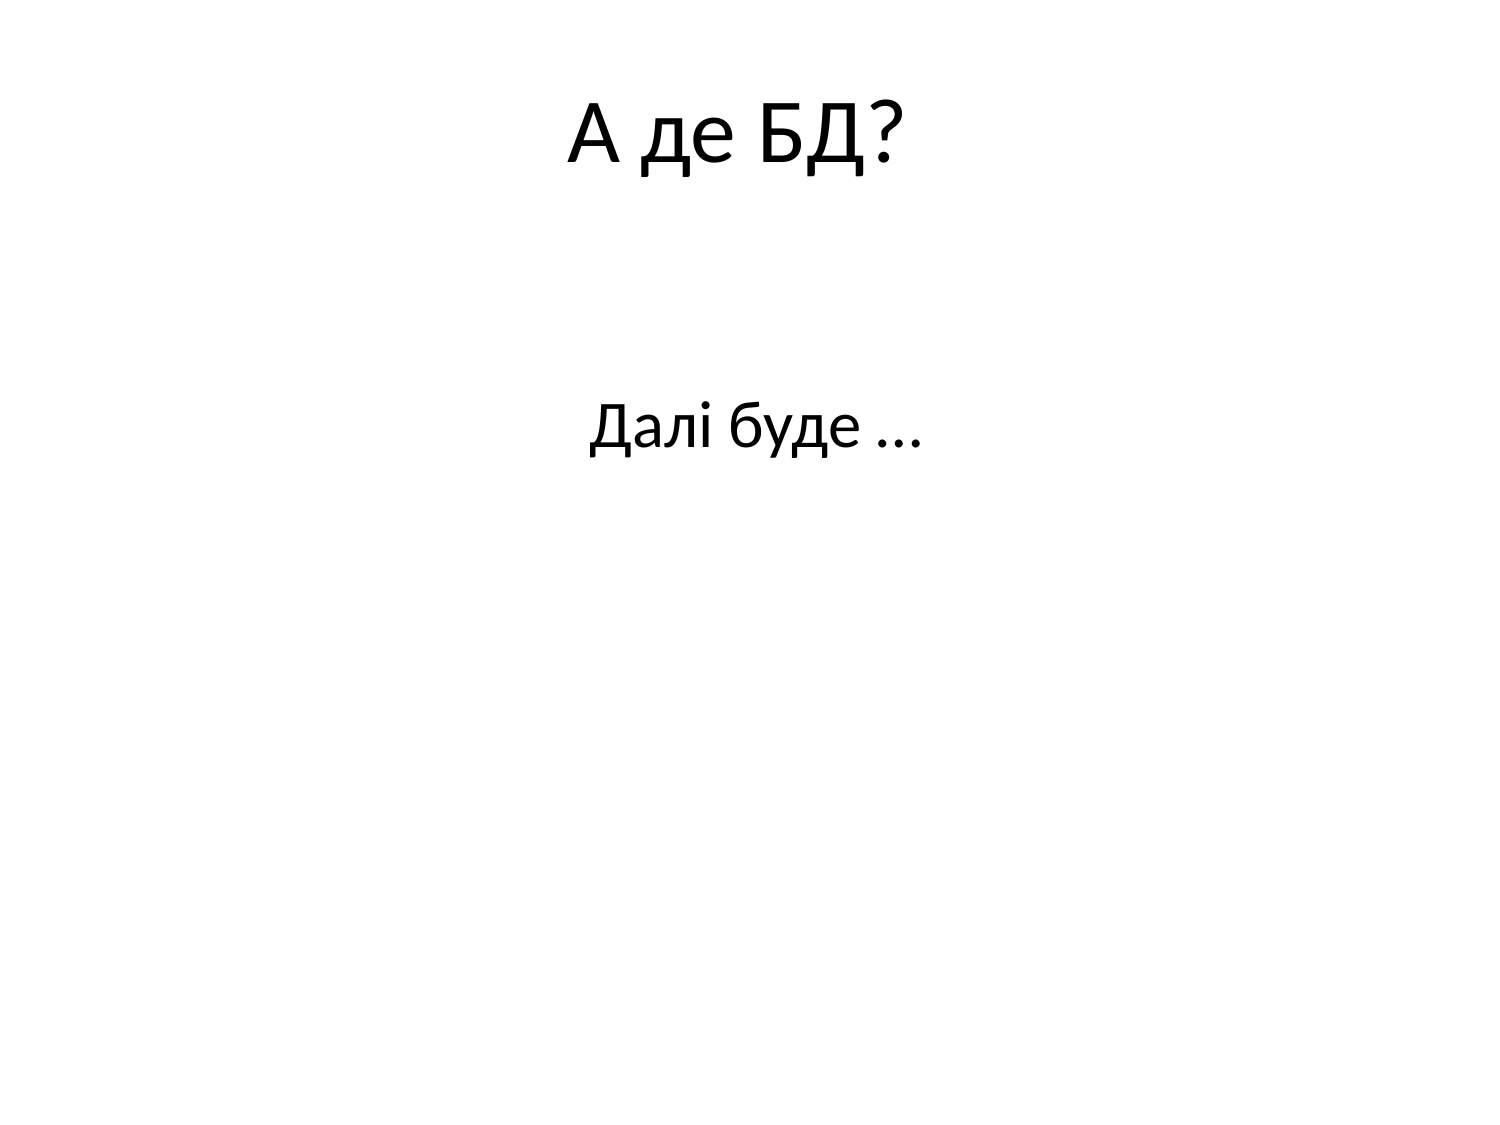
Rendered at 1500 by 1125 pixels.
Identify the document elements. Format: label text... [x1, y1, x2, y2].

title А де БД? [100, 4, 1376, 196]
subtitle Далі буде … [76, 196, 1436, 1047]
